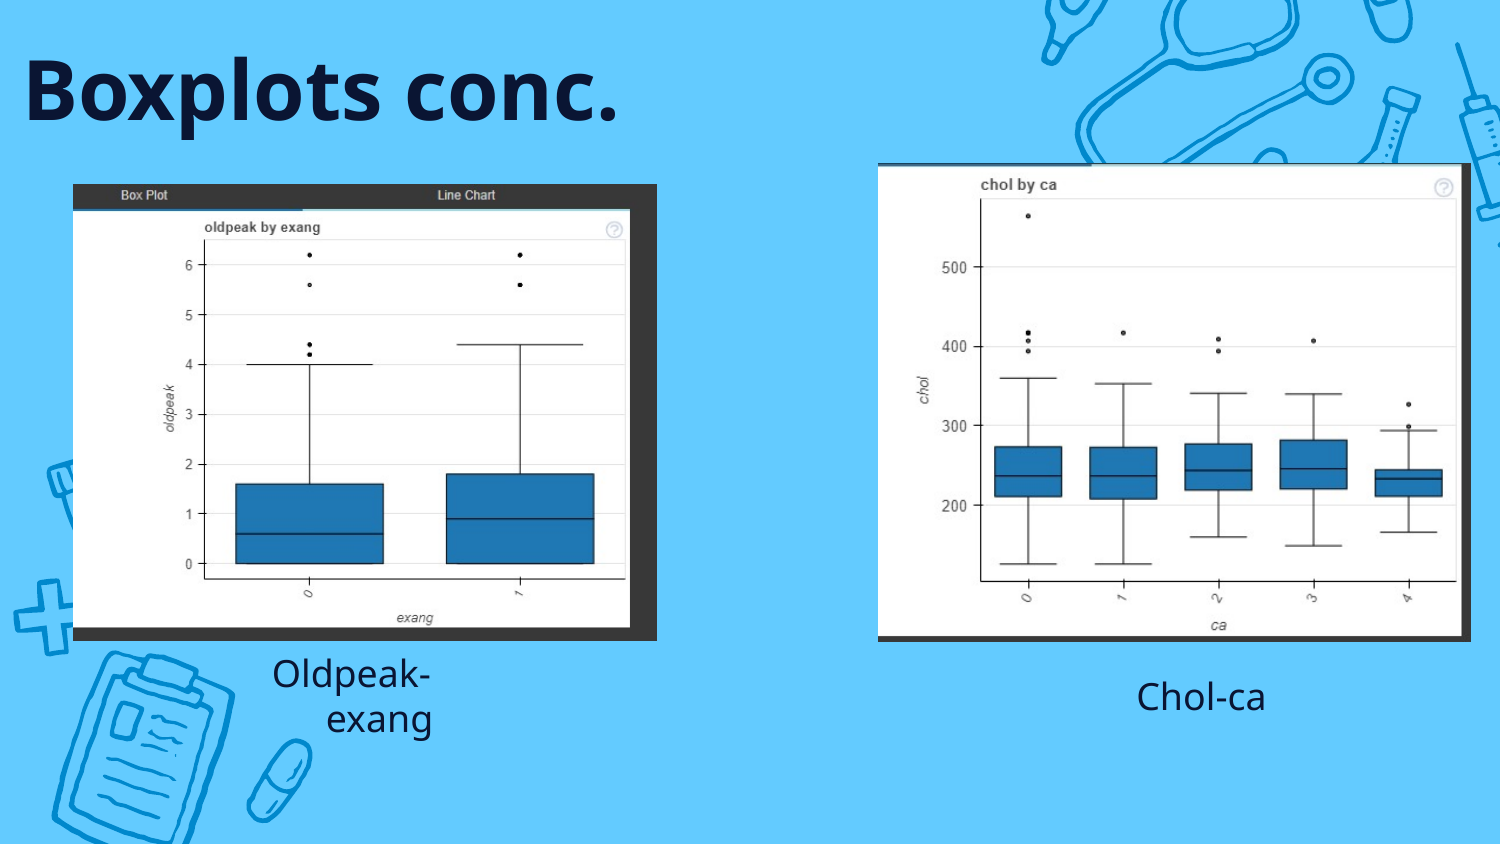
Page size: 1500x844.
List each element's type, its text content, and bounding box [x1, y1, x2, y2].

text_box Oldpeak-exang [187, 659, 497, 732]
text_box Chol-ca [1037, 658, 1347, 732]
picture [878, 162, 1471, 642]
picture [72, 184, 657, 641]
title Boxplots conc. [0, 21, 697, 110]
